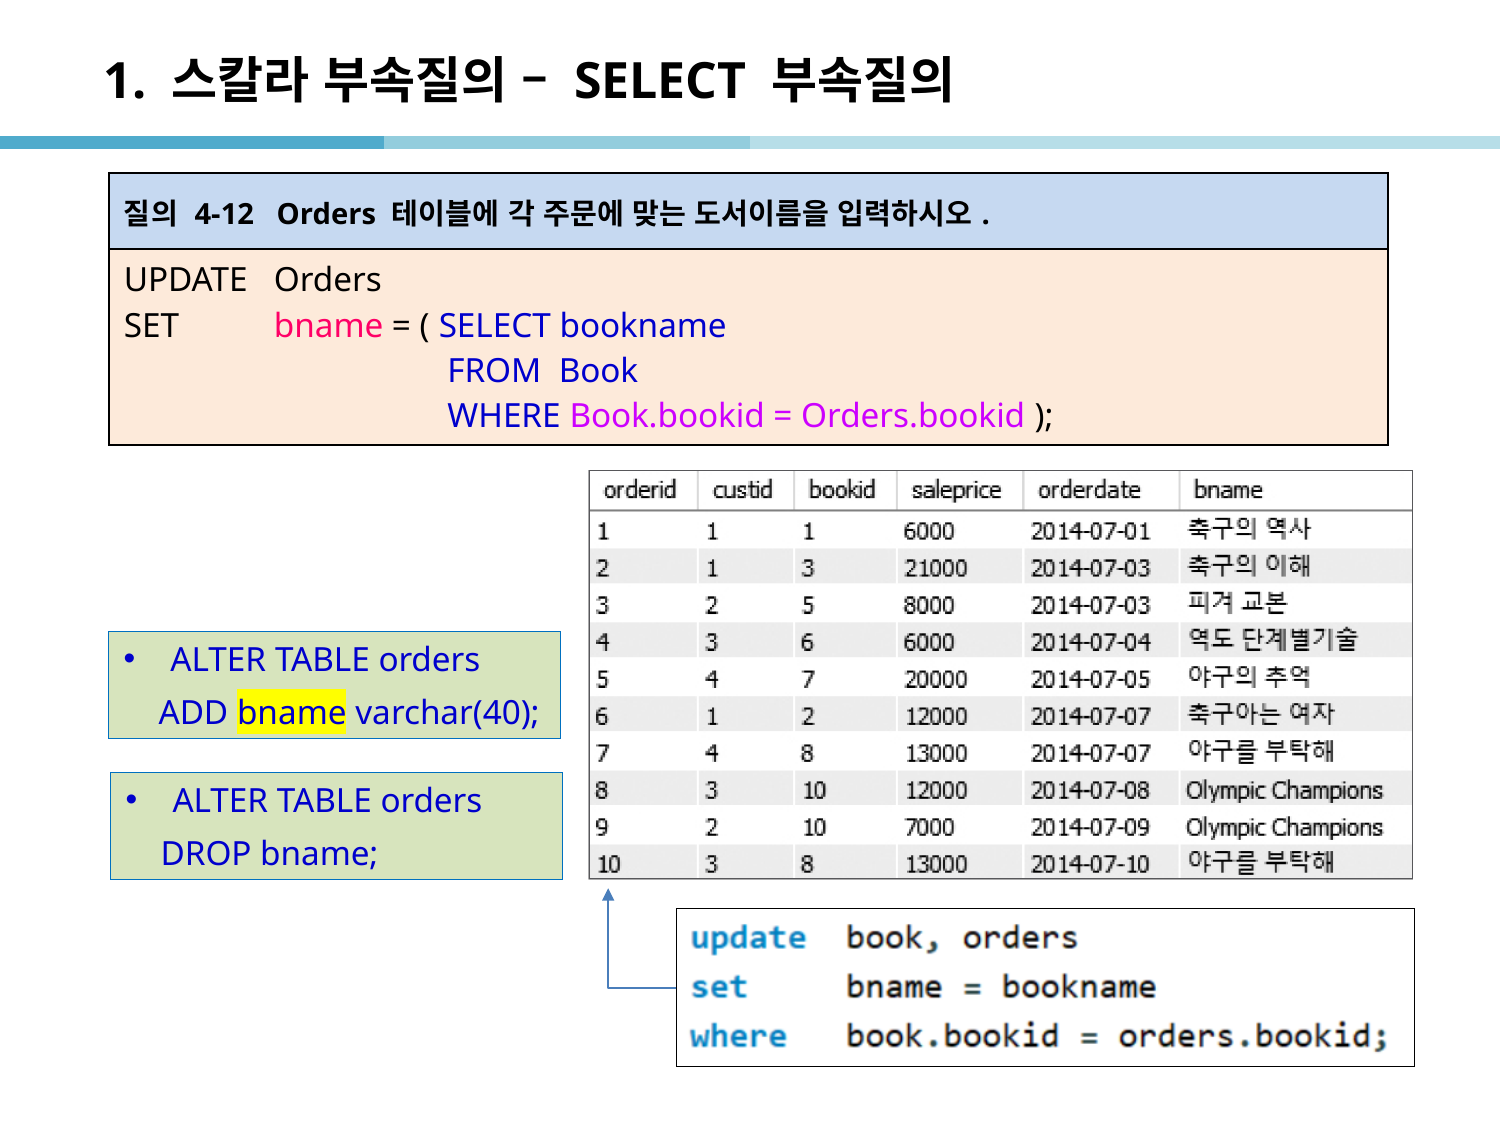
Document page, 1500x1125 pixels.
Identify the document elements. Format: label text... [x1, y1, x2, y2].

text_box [607, 888, 1415, 1068]
title 1. 스칼라 부속질의 – SELECT 부속질의 [88, 32, 1330, 124]
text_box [108, 630, 564, 881]
table_header 질의 4-12 Orders 테이블에 각 주문에 맞는 도서이름을 입력하시오. [110, 174, 1387, 248]
table_cell UPDATE Orders SET bname = ( SELECT bookname FROM Book WHERE Book.bookid = Orders.bookid ); [110, 250, 1387, 444]
picture [584, 462, 1423, 889]
